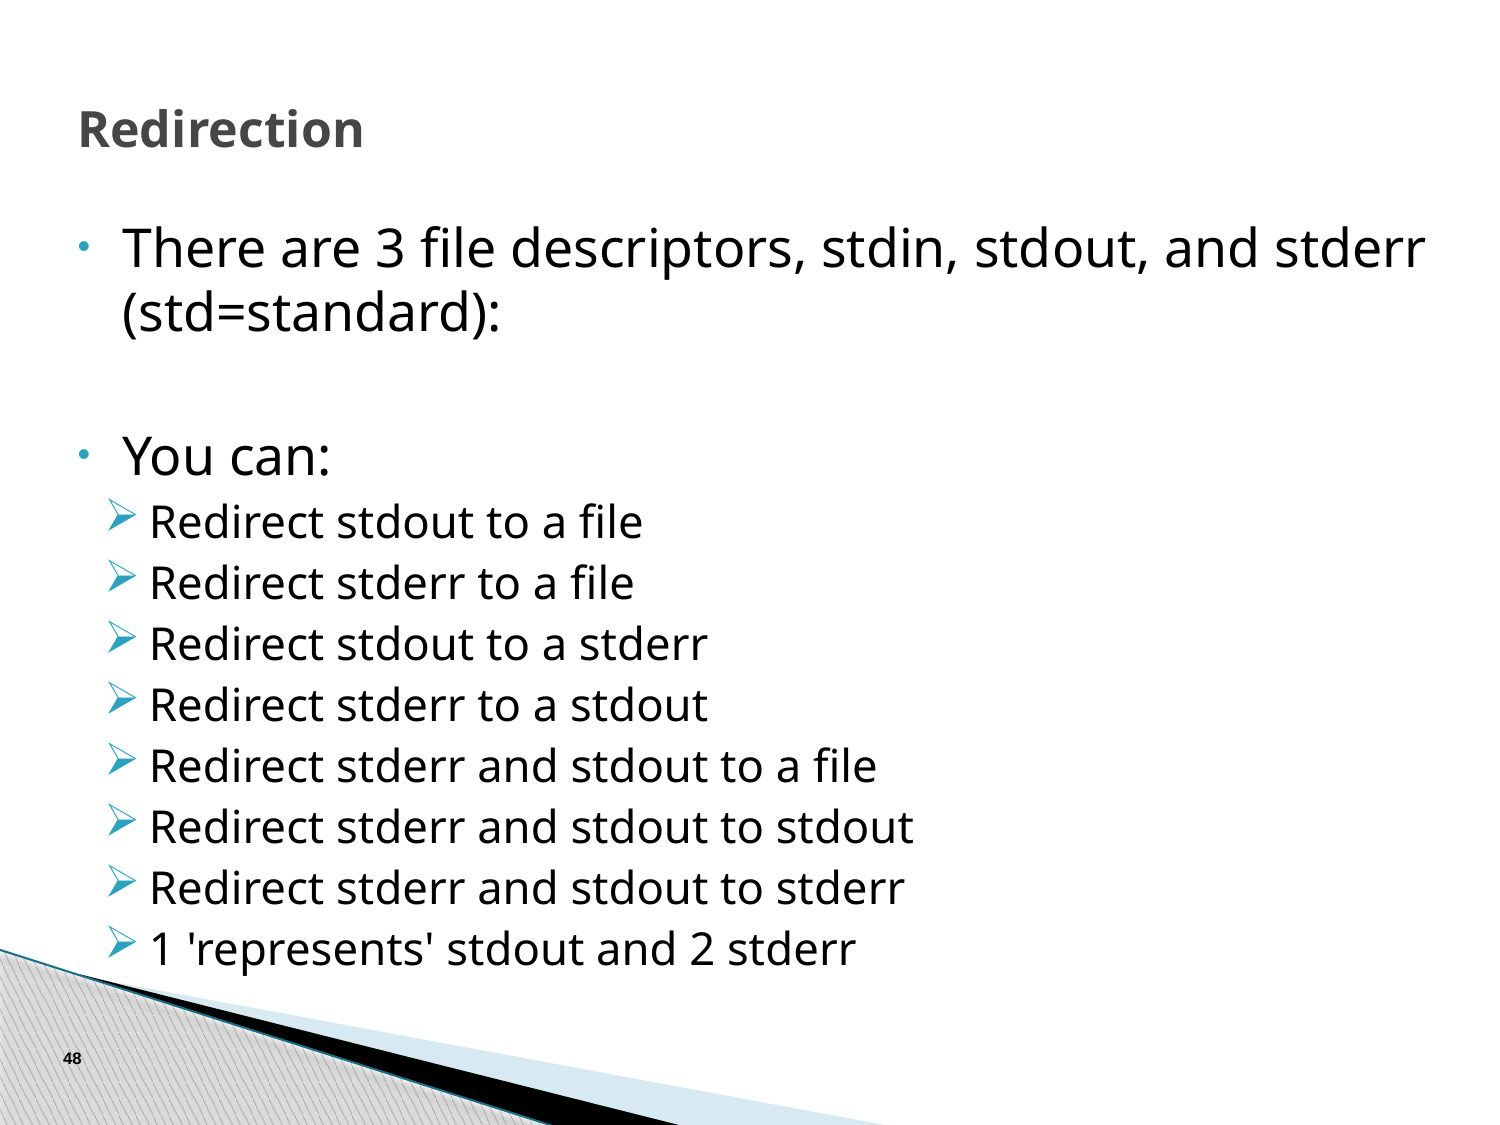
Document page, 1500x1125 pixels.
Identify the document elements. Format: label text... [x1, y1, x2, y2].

title Redirection [63, 60, 1444, 196]
slide_number 48 [63, 1047, 101, 1068]
list There are 3 file descriptors, stdin, stdout, and stderr (std=standard): You can: Redirect stdout to a file Redirect stderr to a file Redirect stdout to a stderr Redirect stderr to a stdout Redirect stderr and stdout to a file Redirect stderr and stdout to stdout Redirect stderr and stdout to stderr 1 'represents' stdout and 2 stderr [63, 206, 1444, 985]
